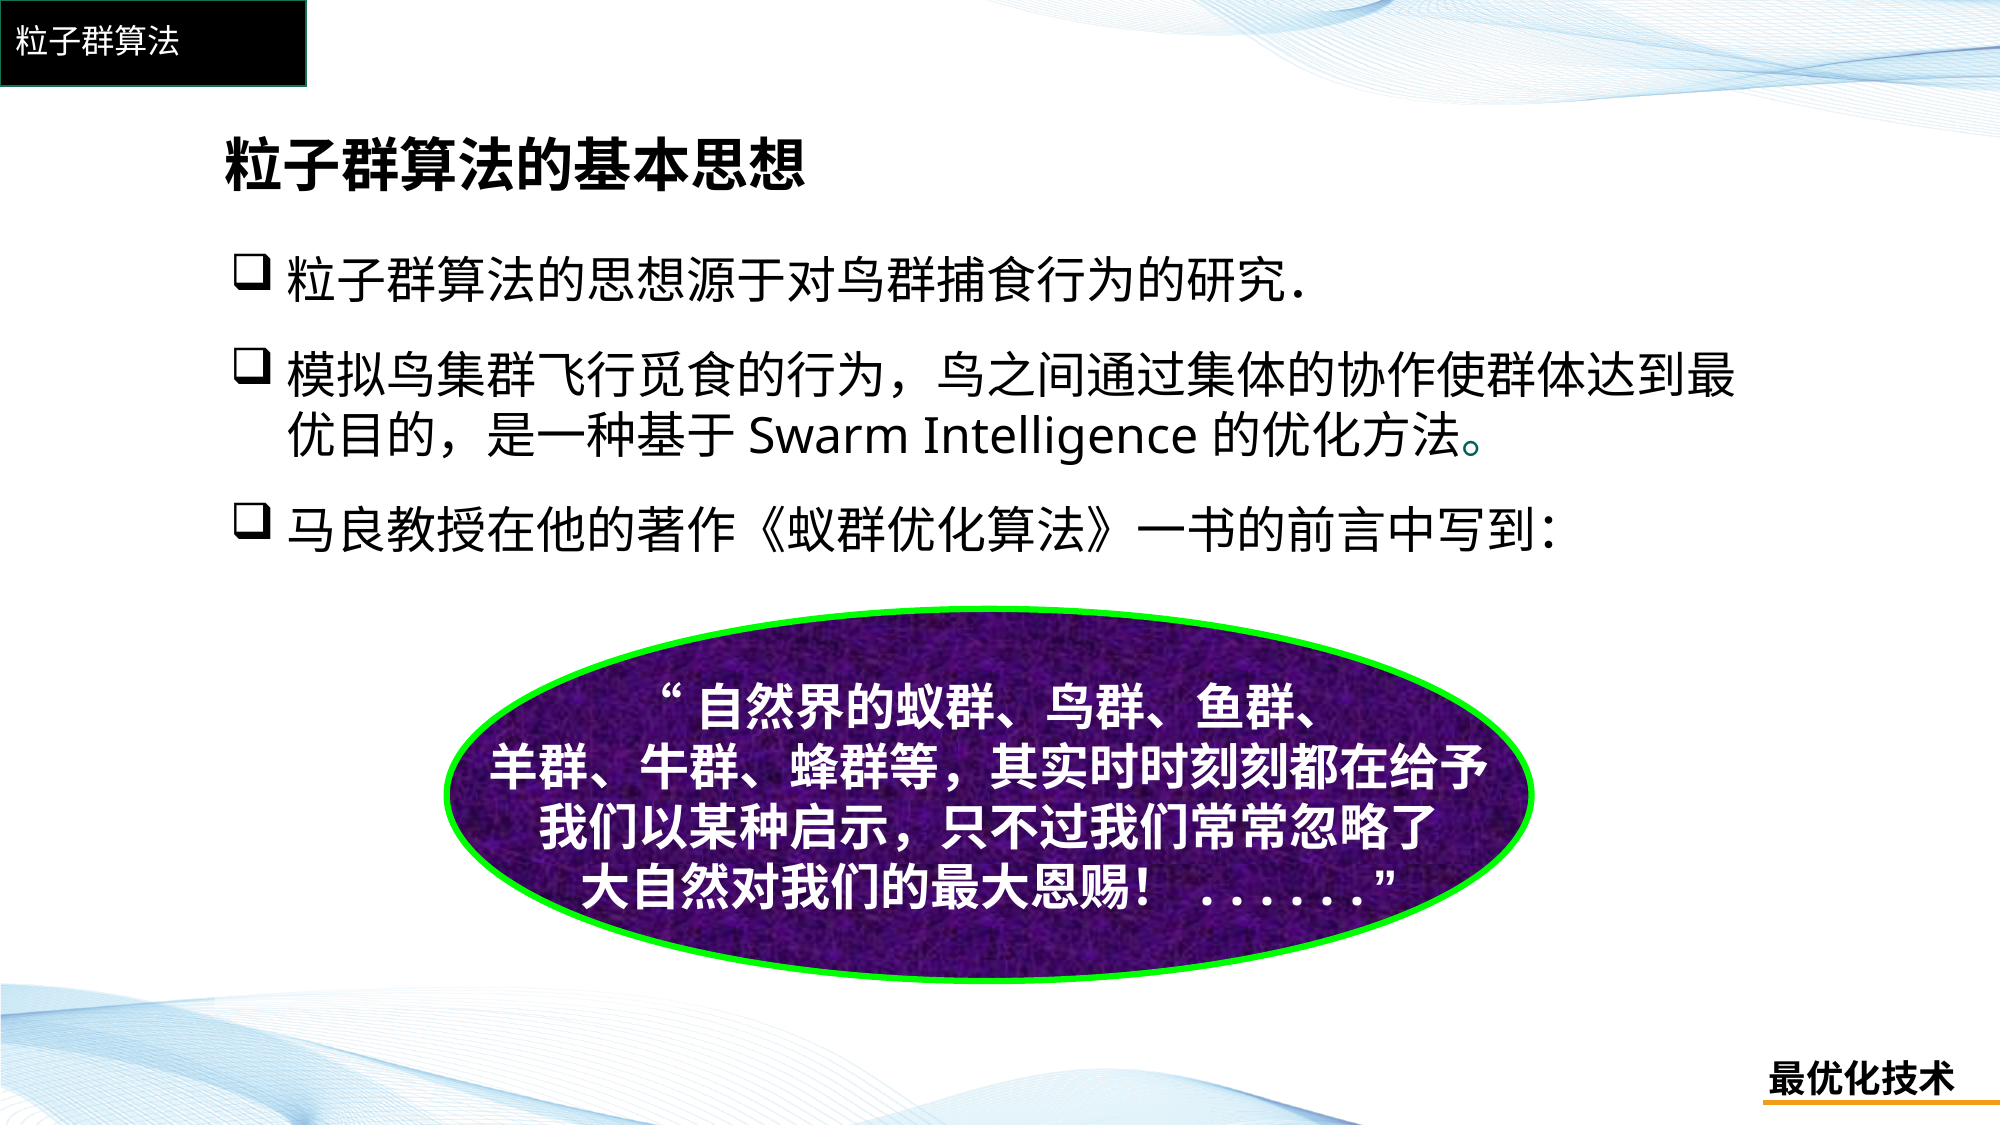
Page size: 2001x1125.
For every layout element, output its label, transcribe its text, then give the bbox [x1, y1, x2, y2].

text_box 粒子群算法的思想源于对鸟群捕食行为的研究． 模拟鸟集群飞行觅食的行为，鸟之间通过集体的协作使群体达到最优目的，是一种基于Swarm Intelligence的优化方法。 马良教授在他的著作《蚁群优化算法》一书的前言中写到： 大自然对我们的最大恩赐！ [215, 240, 1794, 1008]
picture [2, 977, 1590, 1125]
picture [1560, 1, 1999, 148]
text_box 粒子群算法的基本思想 [209, 85, 1560, 241]
text_box “自然界的蚁群、鸟群、鱼群、 羊群、牛群、蜂群等，其实时时刻刻都在给予 我们以某种启示，只不过我们常常忽略了 大自然对我们的最大恩赐！......” [446, 608, 1532, 982]
title 粒子群算法 [0, 0, 1725, 86]
